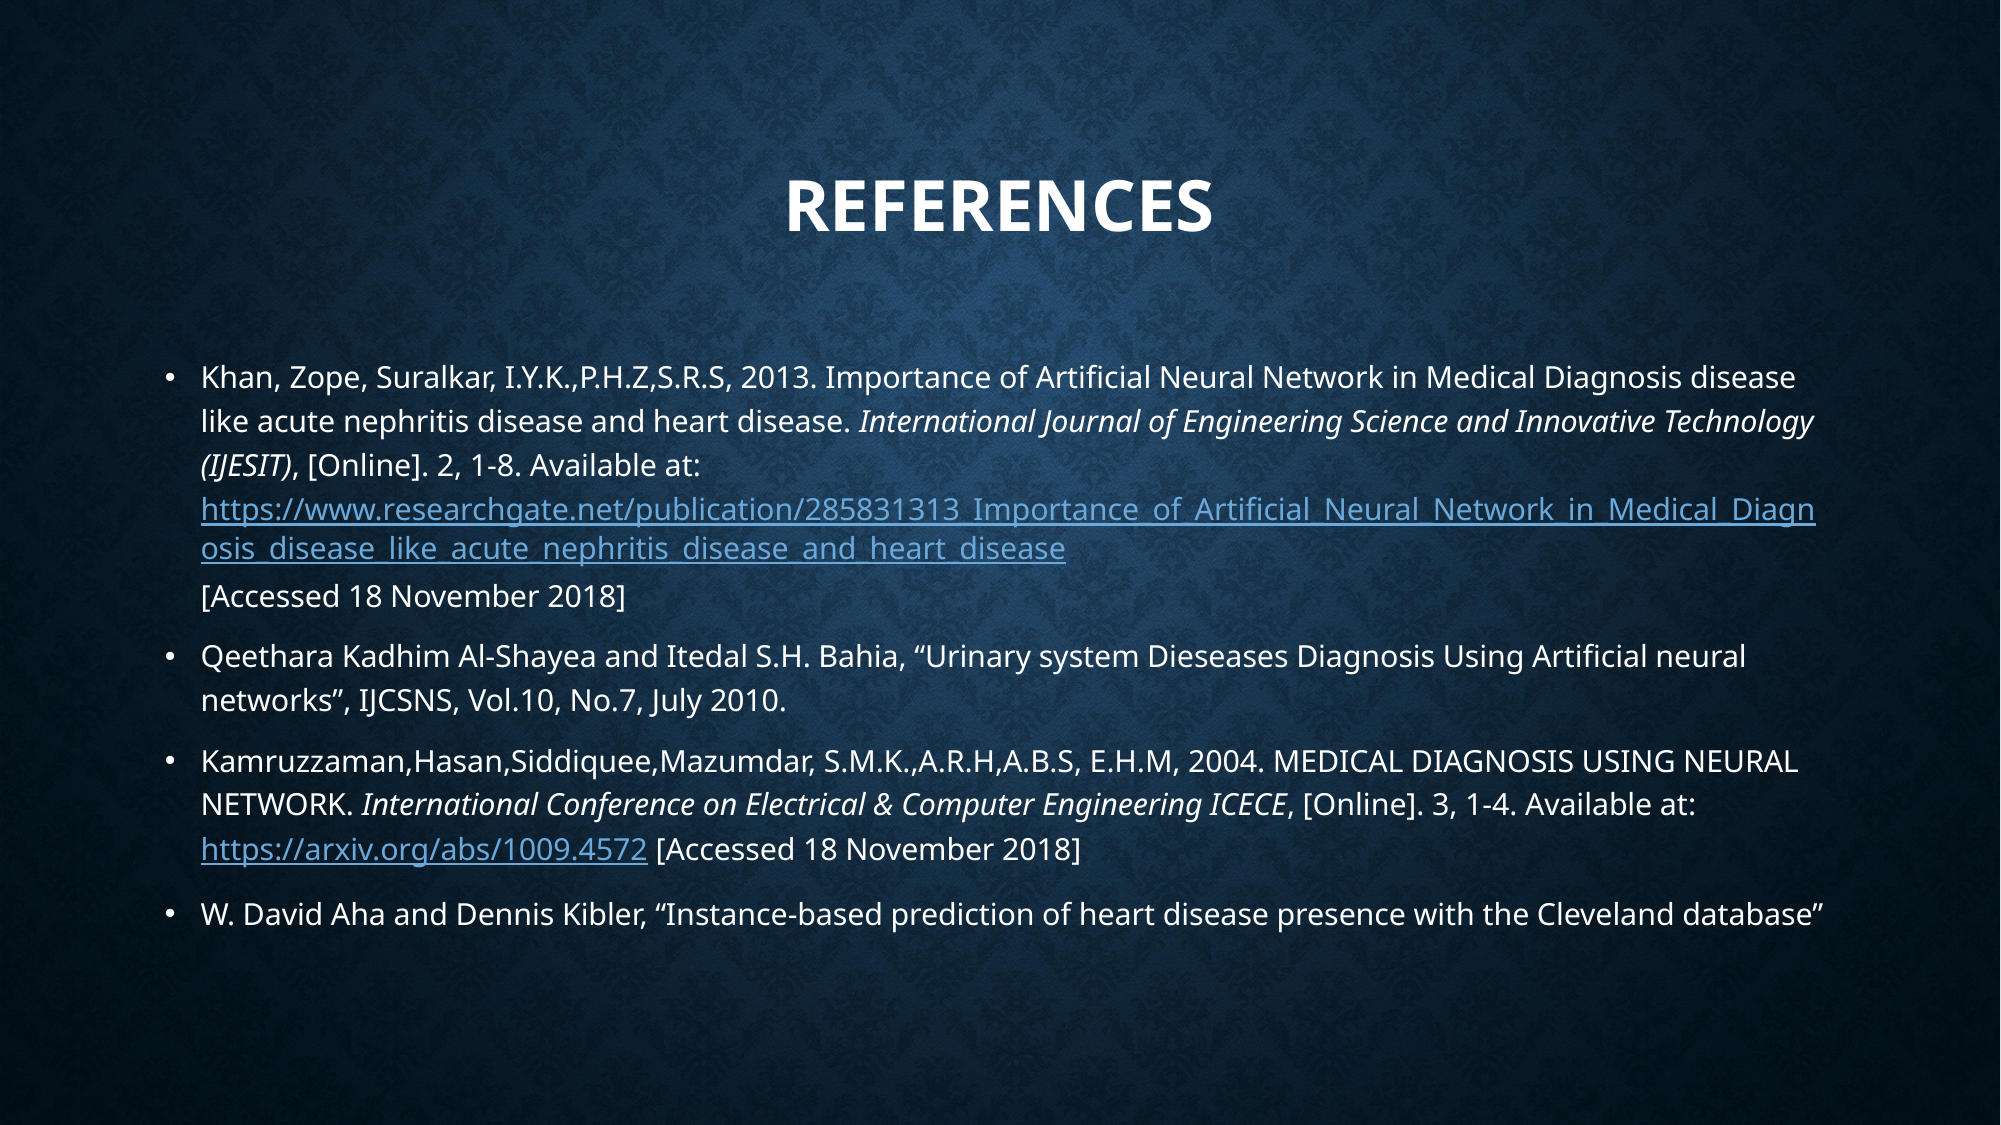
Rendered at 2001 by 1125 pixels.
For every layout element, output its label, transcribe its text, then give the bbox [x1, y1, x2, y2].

list Khan, Zope, Suralkar, I.Y.K.,P.H.Z,S.R.S, 2013. Importance of Artificial Neural Network in Medical Diagnosis disease like acute nephritis disease and heart disease. International Journal of Engineering Science and Innovative Technology (IJESIT), [Online]. 2, 1-8. Available at: https://www.researchgate.net/publication/285831313_Importance_of_Artificial_Neural_Network_in_Medical_Diagnosis_disease_like_acute_nephritis_disease_and_heart_disease[Accessed 18 November 2018] Qeethara Kadhim Al-Shayea and Itedal S.H. Bahia, “Urinary system Dieseases Diagnosis Using Artificial neural networks”, IJCSNS, Vol.10, No.7, July 2010. Kamruzzaman,Hasan,Siddiquee,Mazumdar, S.M.K.,A.R.H,A.B.S, E.H.M, 2004. MEDICAL DIAGNOSIS USING NEURAL NETWORK. International Conference on Electrical & Computer Engineering ICECE, [Online]. 3, 1-4. Available at: https://arxiv.org/abs/1009.4572 [Accessed 18 November 2018] W. David Aha and Dennis Kibler, “Instance-based prediction of heart disease presence with the Cleveland database” [149, 343, 1849, 950]
title REFERENCES [149, 99, 1849, 318]
